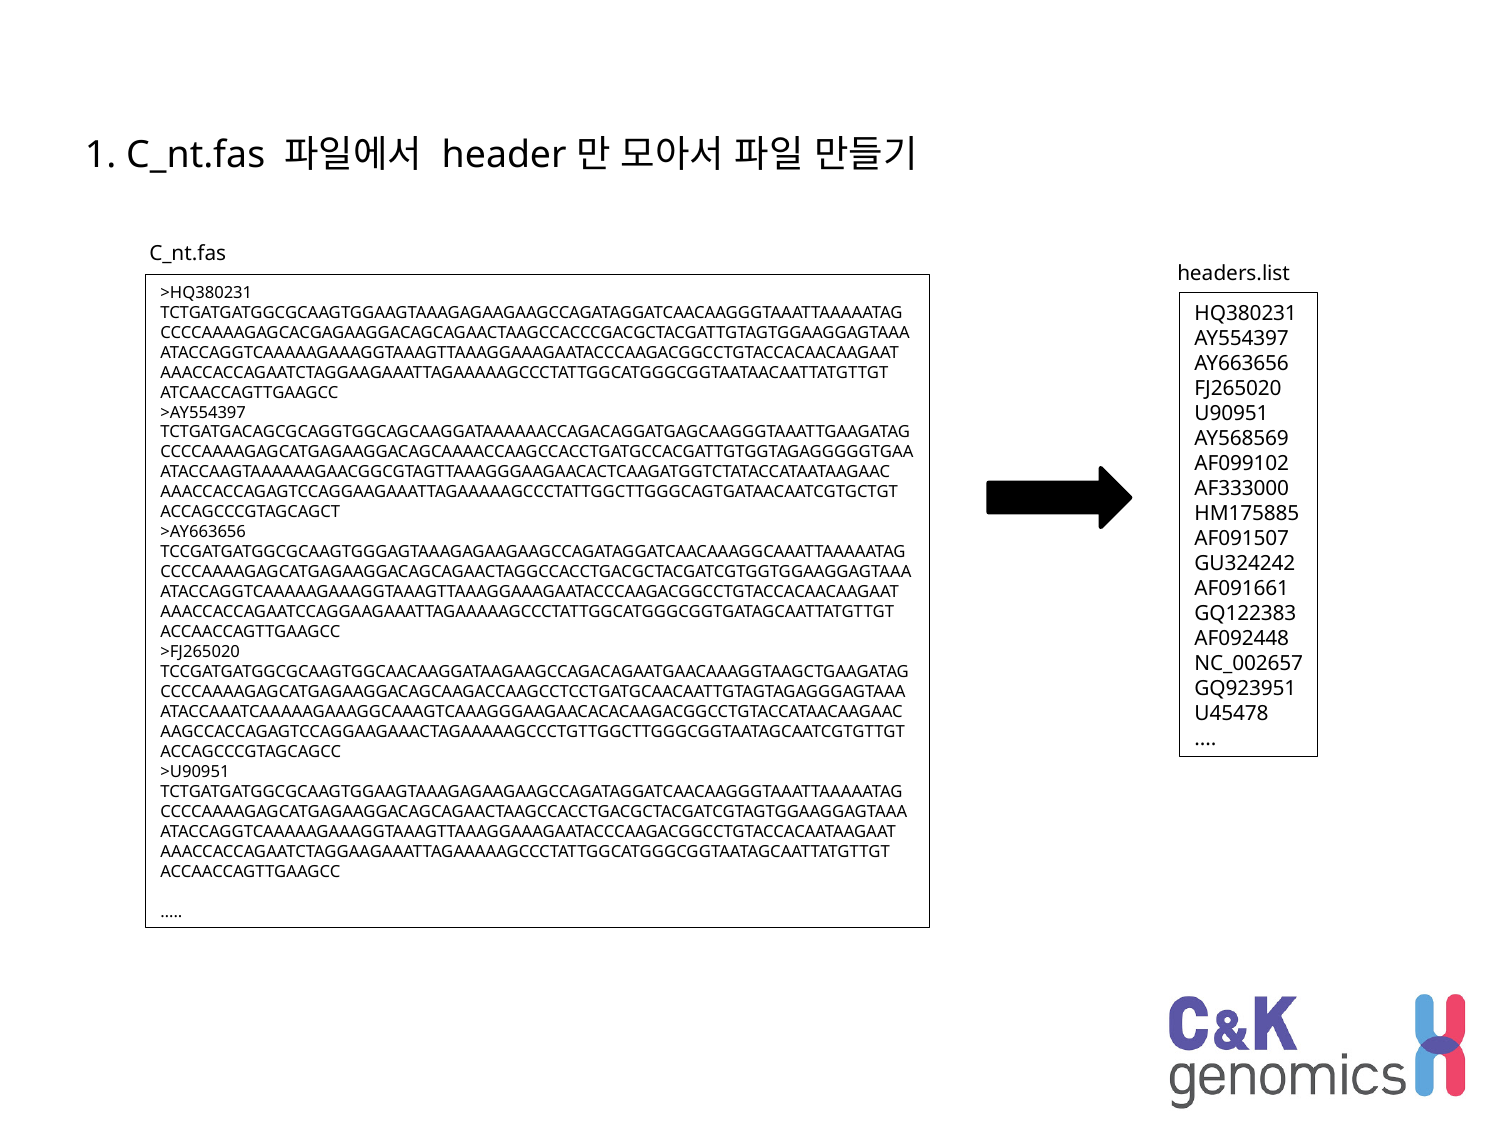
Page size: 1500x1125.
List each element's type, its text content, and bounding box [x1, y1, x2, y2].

text_box C_nt.fas [134, 231, 242, 272]
text_box 1. C_nt.fas 파일에서 header만 모아서 파일 만들기 [70, 122, 944, 183]
text_box headers.list [1162, 251, 1305, 292]
picture [1135, 979, 1500, 1125]
text_box >HQ380231 TCTGATGATGGCGCAAGTGGAAGTAAAGAGAAGAAGCCAGATAGGATCAACAAGGGTAAATTAAAAATAG CCCCAAAAGAGCACGAGAAGGACAGCAGAACTAAGCCACCCGACGCTACGATTGTAGTGGAAGGAGTAAA ATACCAGGTCAAAAAGAAAGGTAAAGTTAAAGGAAAGAATACCCAAGACGGCCTGTACCACAACAAGAAT AAACCACCAGAATCTAGGAAGAAATTAGAAAAAGCCCTATTGGCATGGGCGGTAATAACAATTATGTTGT ATCAACCAGTTGAAGCC >AY554397 TCTGATGACAGCGCAGGTGGCAGCAAGGATAAAAAACCAGACAGGATGAGCAAGGGTAAATTGAAGATAG CCCCAAAAGAGCATGAGAAGGACAGCAAAACCAAGCCACCTGATGCCACGATTGTGGTAGAGGGGGTGAA ATACCAAGTAAAAAAGAACGGCGTAGTTAAAGGGAAGAACACTCAAGATGGTCTATACCATAATAAGAAC AAACCACCAGAGTCCAGGAAGAAATTAGAAAAAGCCCTATTGGCTTGGGCAGTGATAACAATCGTGCTGT ACCAGCCCGTAGCAGCT >AY663656 TCCGATGATGGCGCAAGTGGGAGTAAAGAGAAGAAGCCAGATAGGATCAACAAAGGCAAATTAAAAATAG CCCCAAAAGAGCATGAGAAGGACAGCAGAACTAGGCCACCTGACGCTACGATCGTGGTGGAAGGAGTAAA ATACCAGGTCAAAAAGAAAGGTAAAGTTAAAGGAAAGAATACCCAAGACGGCCTGTACCACAACAAGAAT AAACCACCAGAATCCAGGAAGAAATTAGAAAAAGCCCTATTGGCATGGGCGGTGATAGCAATTATGTTGT ACCAACCAGTTGAAGCC >FJ265020 TCCGATGATGGCGCAAGTGGCAACAAGGATAAGAAGCCAGACAGAATGAACAAAGGTAAGCTGAAGATAG CCCCAAAAGAGCATGAGAAGGACAGCAAGACCAAGCCTCCTGATGCAACAATTGTAGTAGAGGGAGTAAA ATACCAAATCAAAAAGAAAGGCAAAGTCAAAGGGAAGAACACACAAGACGGCCTGTACCATAACAAGAAC AAGCCACCAGAGTCCAGGAAGAAACTAGAAAAAGCCCTGTTGGCTTGGGCGGTAATAGCAATCGTGTTGT ACCAGCCCGTAGCAGCC >U90951 TCTGATGATGGCGCAAGTGGAAGTAAAGAGAAGAAGCCAGATAGGATCAACAAGGGTAAATTAAAAATAG CCCCAAAAGAGCATGAGAAGGACAGCAGAACTAAGCCACCTGACGCTACGATCGTAGTGGAAGGAGTAAA ATACCAGGTCAAAAAGAAAGGTAAAGTTAAAGGAAAGAATACCCAAGACGGCCTGTACCACAATAAGAAT AAACCACCAGAATCTAGGAAGAAATTAGAAAAAGCCCTATTGGCATGGGCGGTAATAGCAATTATGTTGT ACCAACCAGTTGAAGCC ….. [145, 274, 930, 928]
text_box [986, 466, 1133, 530]
text_box HQ380231 AY554397 AY663656 FJ265020 U90951 AY568569 AF099102 AF333000 HM175885 AF091507 GU324242 AF091661 GQ122383 AF092448 NC_002657 GQ923951 U45478 .... [1179, 292, 1318, 757]
